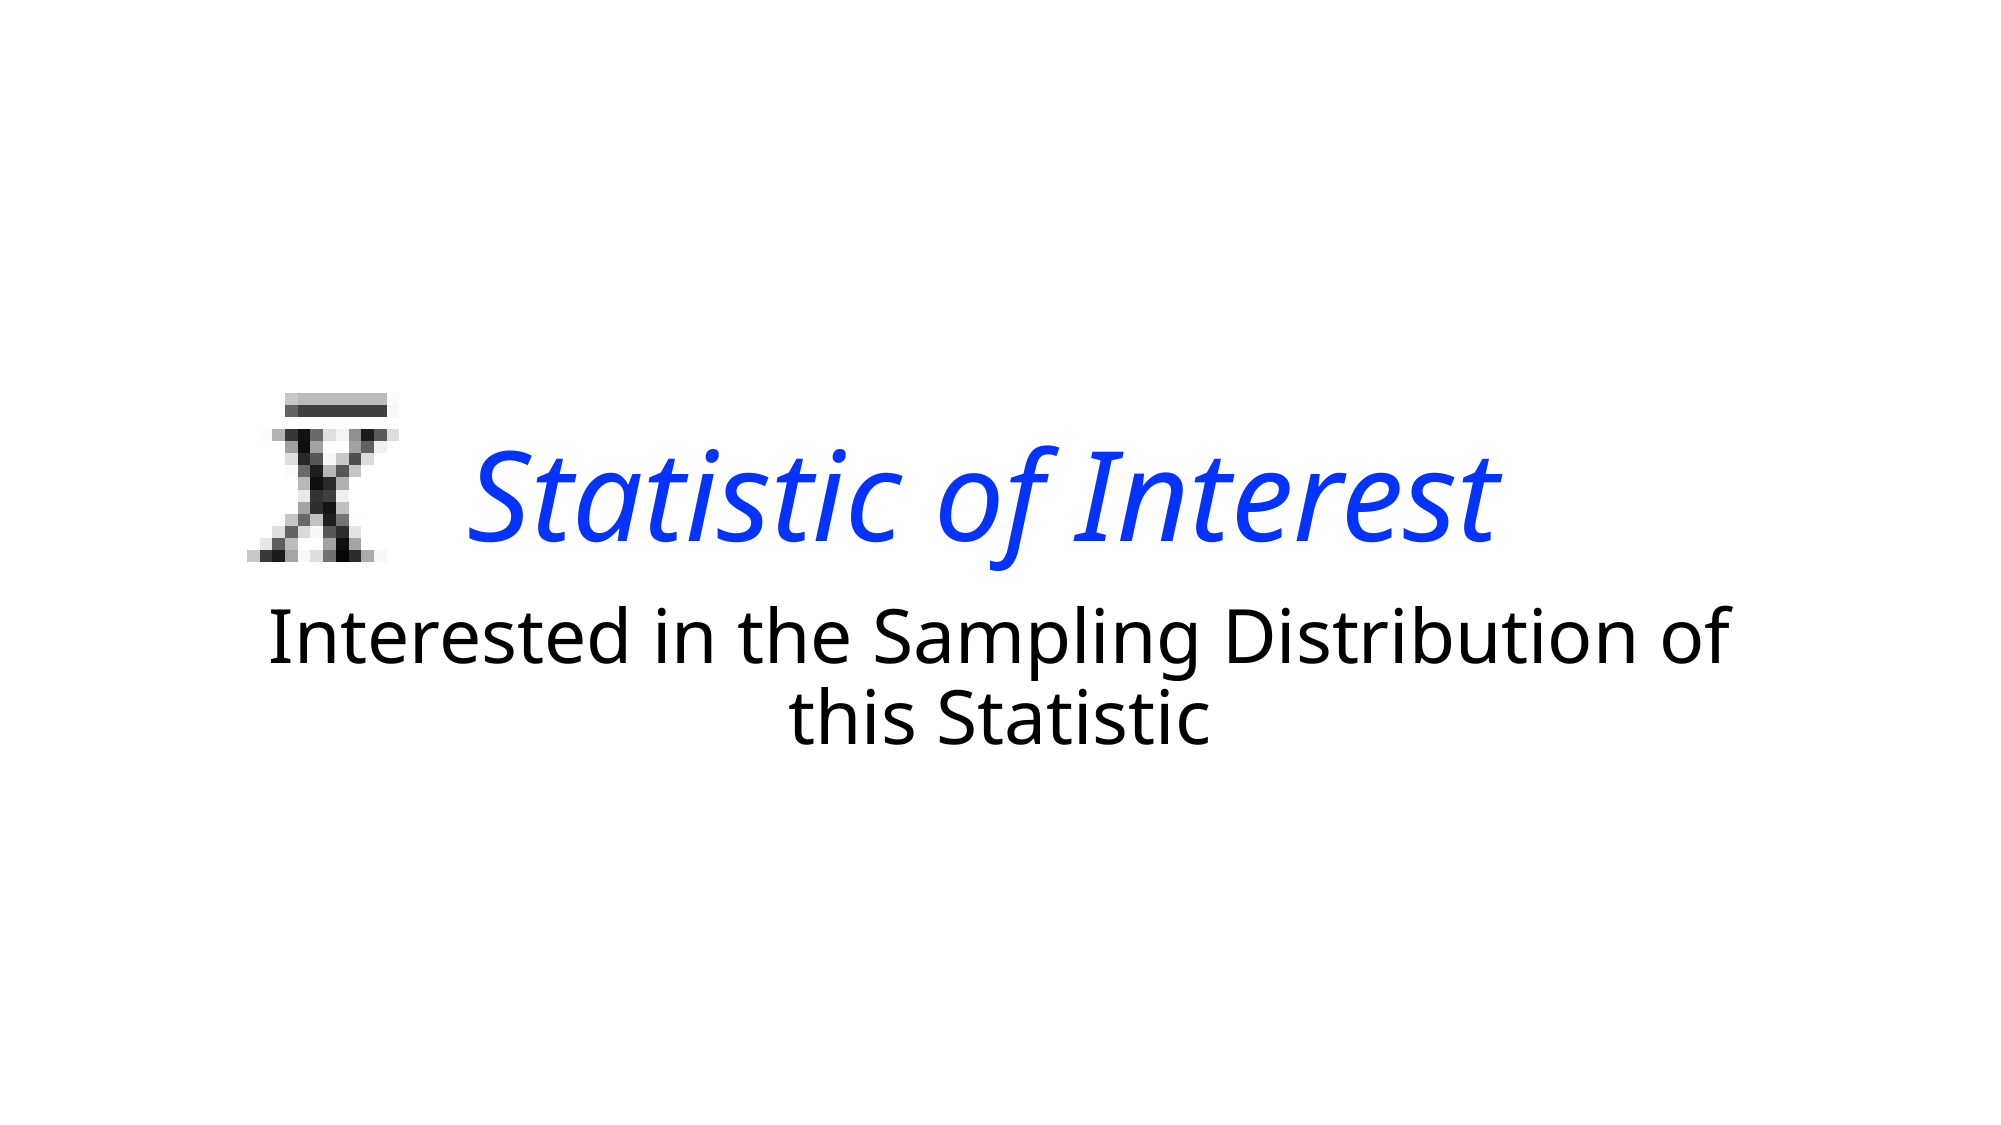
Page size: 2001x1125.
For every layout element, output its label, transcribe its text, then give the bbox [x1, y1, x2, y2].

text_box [222, 369, 415, 576]
subtitle Interested in the Sampling Distribution of this Statistic [249, 590, 1750, 863]
title Statistic of Interest [249, 184, 1750, 576]
